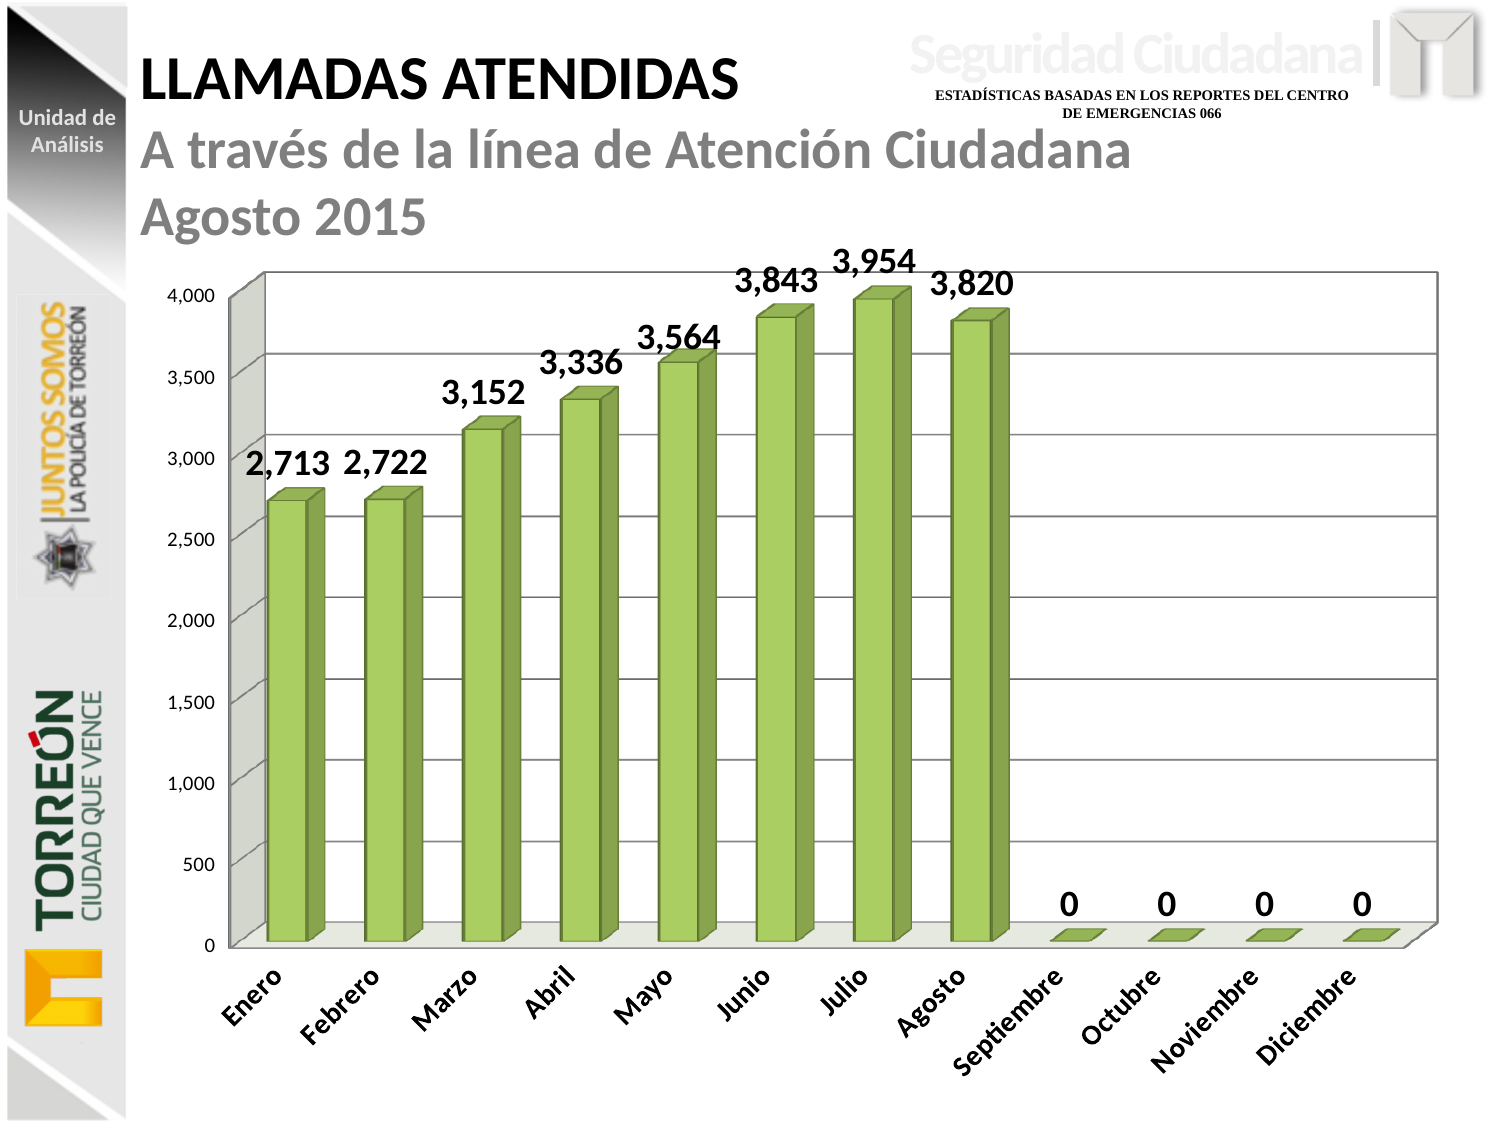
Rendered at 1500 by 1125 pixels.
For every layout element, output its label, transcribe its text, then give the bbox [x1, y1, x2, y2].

text_box LLAMADAS ATENDIDAS A través de la línea de Atención Ciudadana Agosto 2015 [125, 29, 1193, 255]
chart [140, 245, 1466, 1102]
picture [6, 2, 134, 1125]
